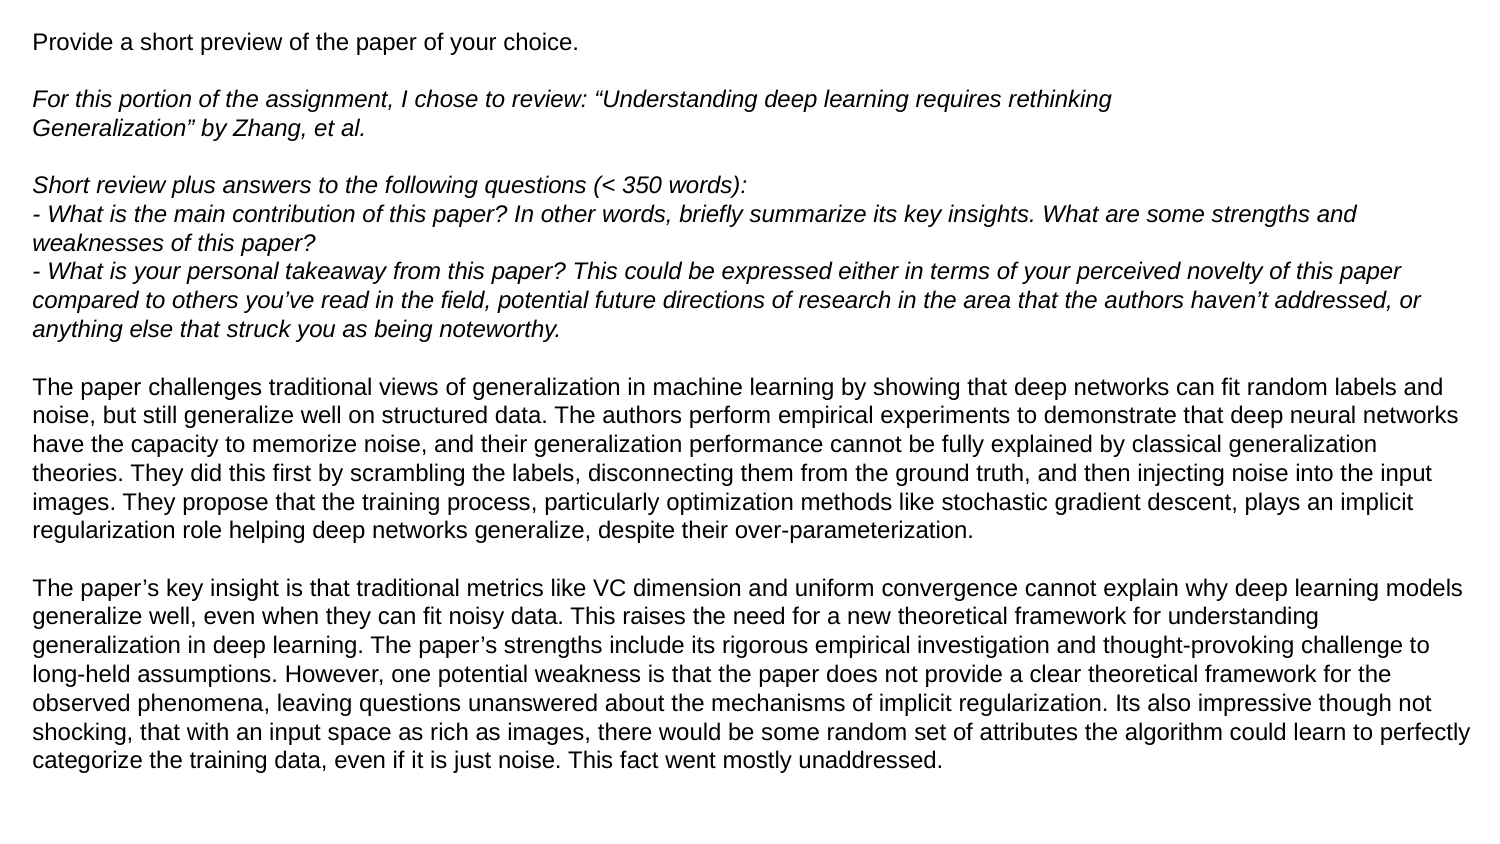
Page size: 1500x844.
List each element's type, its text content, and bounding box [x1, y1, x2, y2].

title Provide a short preview of the paper of your choice. For this portion of the assignment, I chose to review: “Understanding deep learning requires rethinking Generalization” by Zhang, et al. Short review plus answers to the following questions (< 350 words): - What is the main contribution of this paper? In other words, briefly summarize its key insights. What are some strengths and weaknesses of this paper? - What is your personal takeaway from this paper? This could be expressed either in terms of your perceived novelty of this paper compared to others you’ve read in the field, potential future directions of research in the area that the authors haven’t addressed, or anything else that struck you as being noteworthy. The paper challenges traditional views of generalization in machine learning by showing that deep networks can fit random labels and noise, but still generalize well on structured data. The authors perform empirical experiments to demonstrate that deep neural networks have the capacity to memorize noise, and their generalization performance cannot be fully explained by classical generalization theories. They did this first by scrambling the labels, disconnecting them from the ground truth, and then injecting noise into the input images. They propose that the training process, particularly optimization methods like stochastic gradient descent, plays an implicit regularization role helping deep networks generalize, despite their over-parameterization. The paper’s key insight is that traditional metrics like VC dimension and uniform convergence cannot explain why deep learning models generalize well, even when they can fit noisy data. This raises the need for a new theoretical framework for understanding generalization in deep learning. The paper’s strengths include its rigorous empirical investigation and thought-provoking challenge to long-held assumptions. However, one potential weakness is that the paper does not provide a clear theoretical framework for the observed phenomena, leaving questions unanswered about the mechanisms of implicit regularization. Its also impressive though not shocking, that with an input space as rich as images, there would be some random set of attributes the algorithm could learn to perfectly categorize the training data, even if it is just noise. This fact went mostly unaddressed. [17, 10, 1490, 824]
